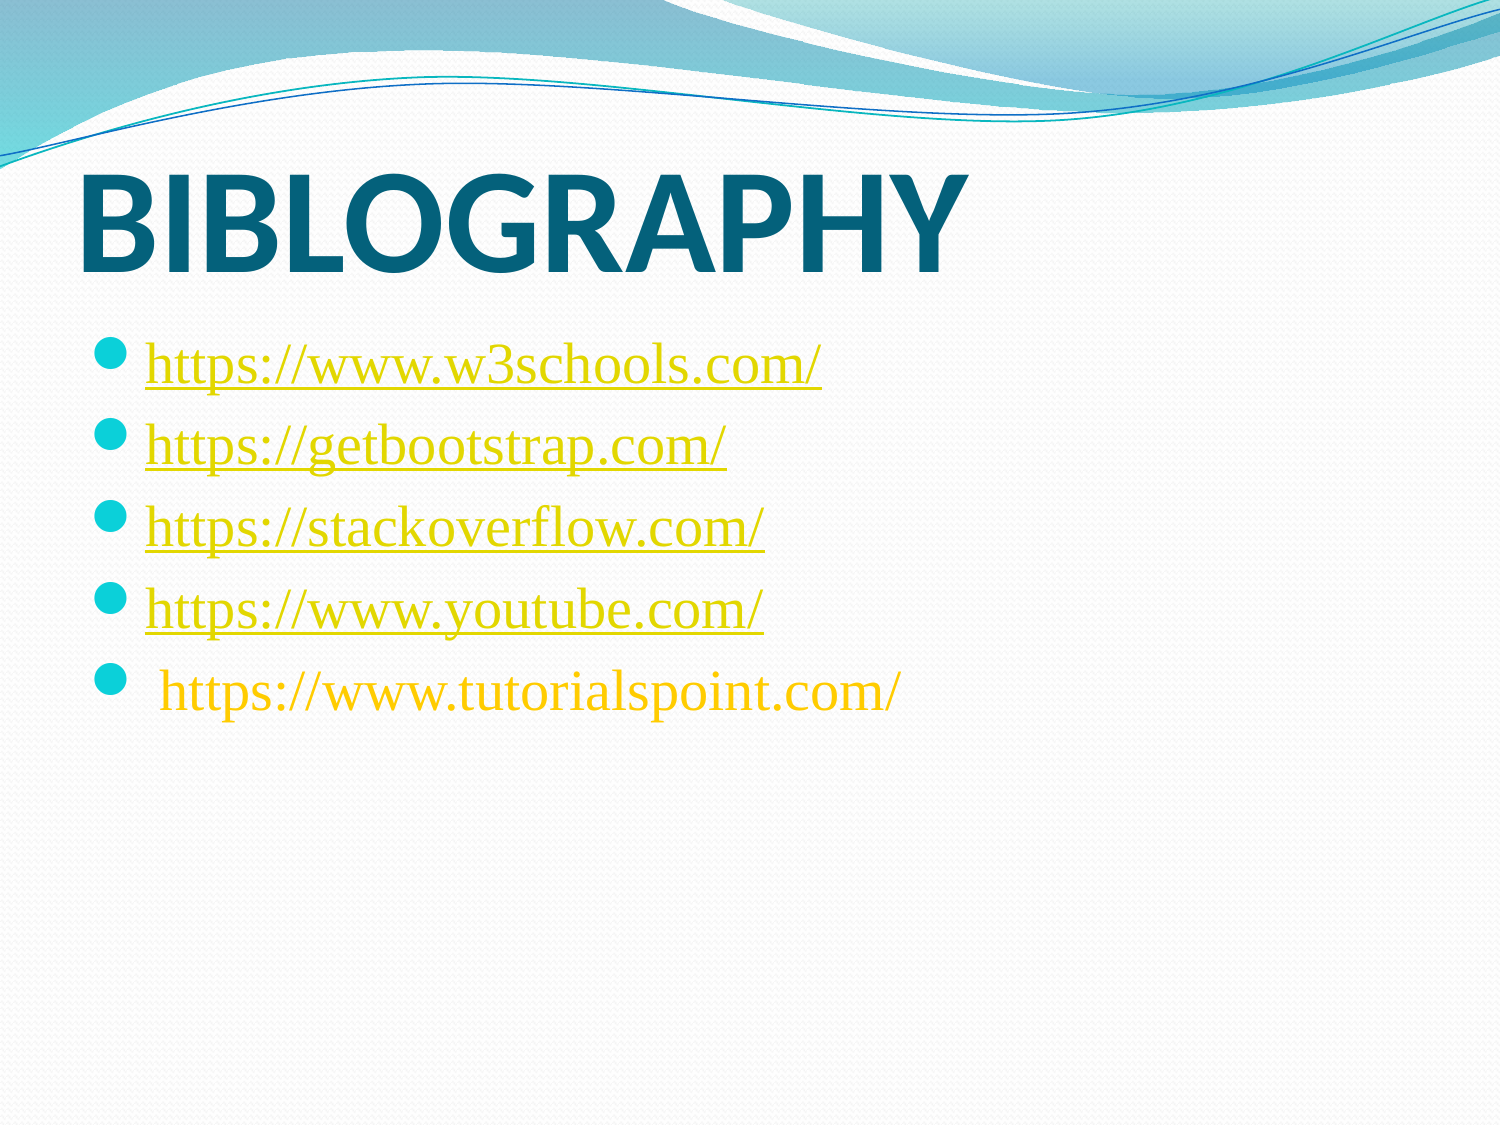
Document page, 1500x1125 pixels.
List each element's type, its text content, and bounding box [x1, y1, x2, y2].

title BIBLOGRAPHY [75, 115, 1425, 303]
list https://www.w3schools.com/ https://getbootstrap.com/ https://stackoverflow.com/ https://www.youtube.com/ https://www.tutorialspoint.com/ [75, 317, 1425, 1038]
